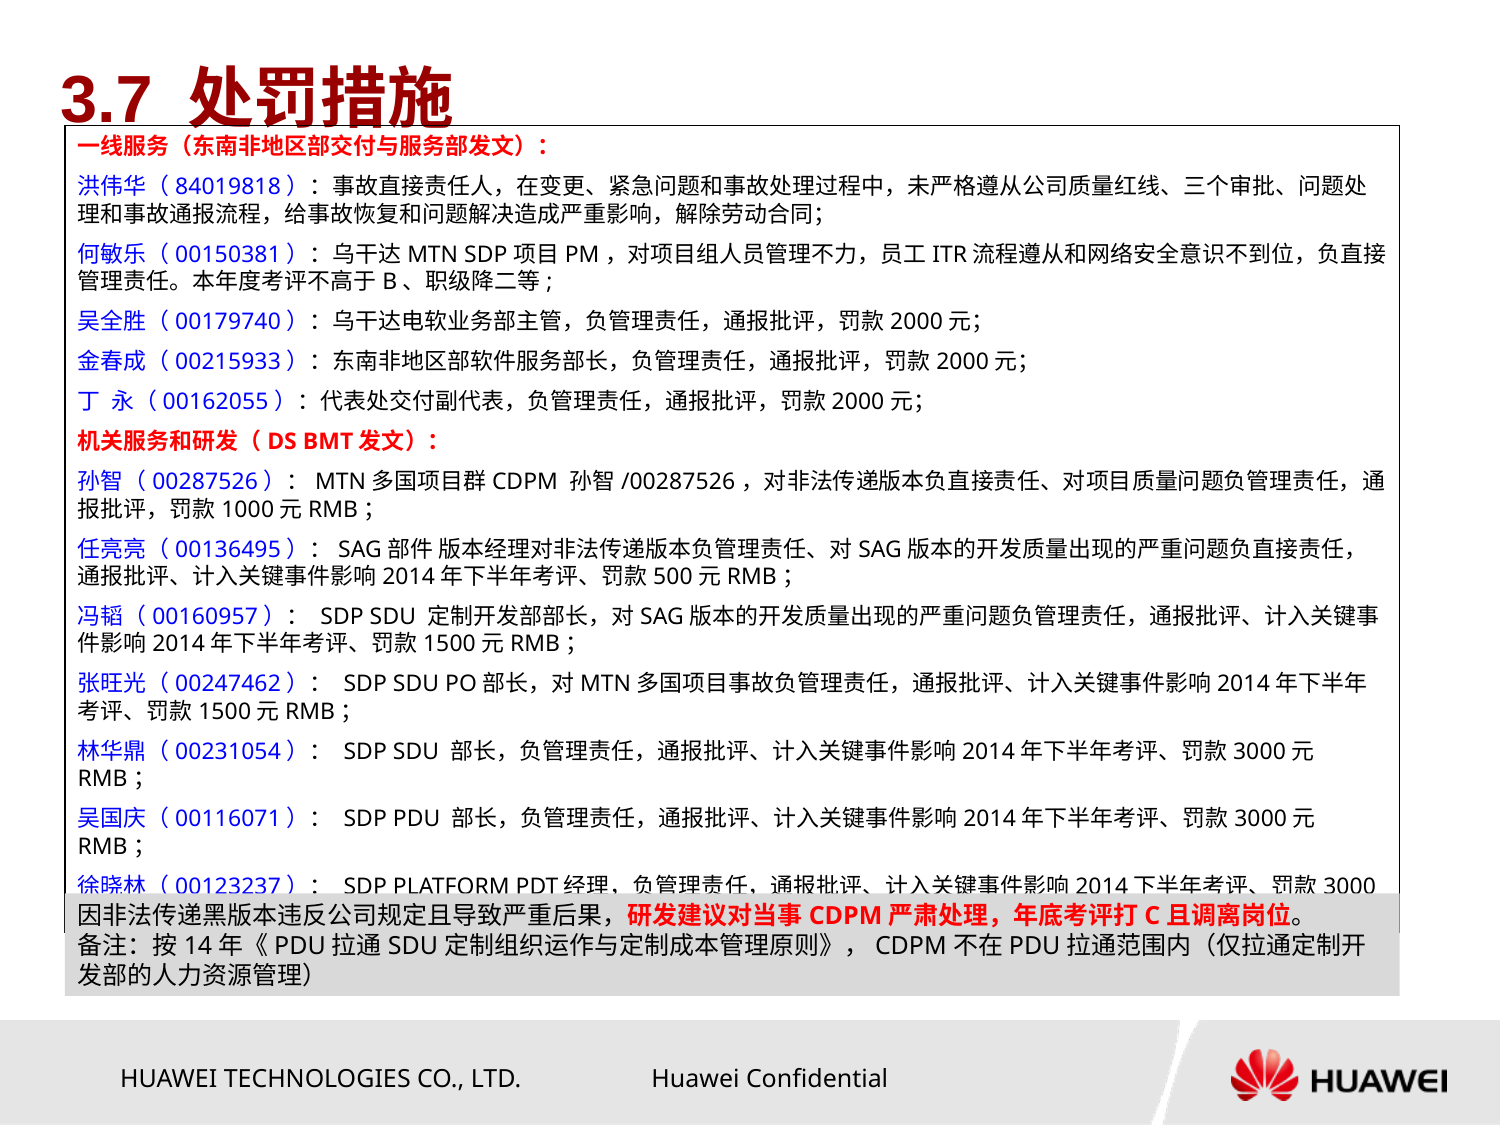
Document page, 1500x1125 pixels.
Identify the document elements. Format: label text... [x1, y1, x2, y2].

text_box 因非法传递黑版本违反公司规定且导致严重后果，研发建议对当事CDPM严肃处理，年底考评打C且调离岗位。 备注：按14年《PDU拉通SDU定制组织运作与定制成本管理原则》，CDPM不在PDU拉通范围内（仅拉通定制开发部的人力资源管理） [64, 893, 1400, 996]
text_box 一线服务（东南非地区部交付与服务部发文）： 洪伟华（84019818）：事故直接责任人，在变更、紧急问题和事故处理过程中，未严格遵从公司质量红线、三个审批、问题处理和事故通报流程，给事故恢复和问题解决造成严重影响，解除劳动合同； 何敏乐（00150381）：乌干达MTN SDP项目PM，对项目组人员管理不力，员工ITR流程遵从和网络安全意识不到位，负直接管理责任。本年度考评不高于B、职级降二等; 吴全胜（00179740）：乌干达电软业务部主管，负管理责任，通报批评，罚款2000元； 金春成（00215933）：东南非地区部软件服务部长，负管理责任，通报批评，罚款2000元； 丁 永（00162055）：代表处交付副代表，负管理责任，通报批评，罚款2000元； 机关服务和研发（DS BMT发文）： 孙智（00287526）：MTN多国项目群CDPM 孙智/00287526，对非法传递版本负直接责任、对项目质量问题负管理责任，通报批评，罚款1000元RMB； 任亮亮（00136495）：SAG部件 版本经理对非法传递版本负管理责任、对SAG版本的开发质量出现的严重问题负直接责任，通报批评、计入关键事件影响2014年下半年考评、罚款500元RMB； 冯韬（00160957）： SDP SDU 定制开发部部长，对SAG版本的开发质量出现的严重问题负管理责任，通报批评、计入关键事件影响2014年下半年考评、罚款1500元RMB； 张旺光（00247462）： SDP SDU PO部长，对MTN多国项目事故负管理责任，通报批评、计入关键事件影响2014年下半年考评、罚款1500元RMB； 林华鼎（00231054）： SDP SDU 部长，负管理责任，通报批评、计入关键事件影响2014年下半年考评、罚款3000元RMB； 吴国庆（00116071）： SDP PDU 部长，负管理责任，通报批评、计入关键事件影响2014年下半年考评、罚款3000元RMB； 徐晓林（00123237）： SDP PLATFORM PDT经理，负管理责任，通报批评、计入关键事件影响2014下半年考评、罚款3000元RMB； [64, 125, 1400, 893]
picture [0, 1020, 1500, 1125]
text_box 3.7 处罚措施 [60, 44, 1331, 147]
